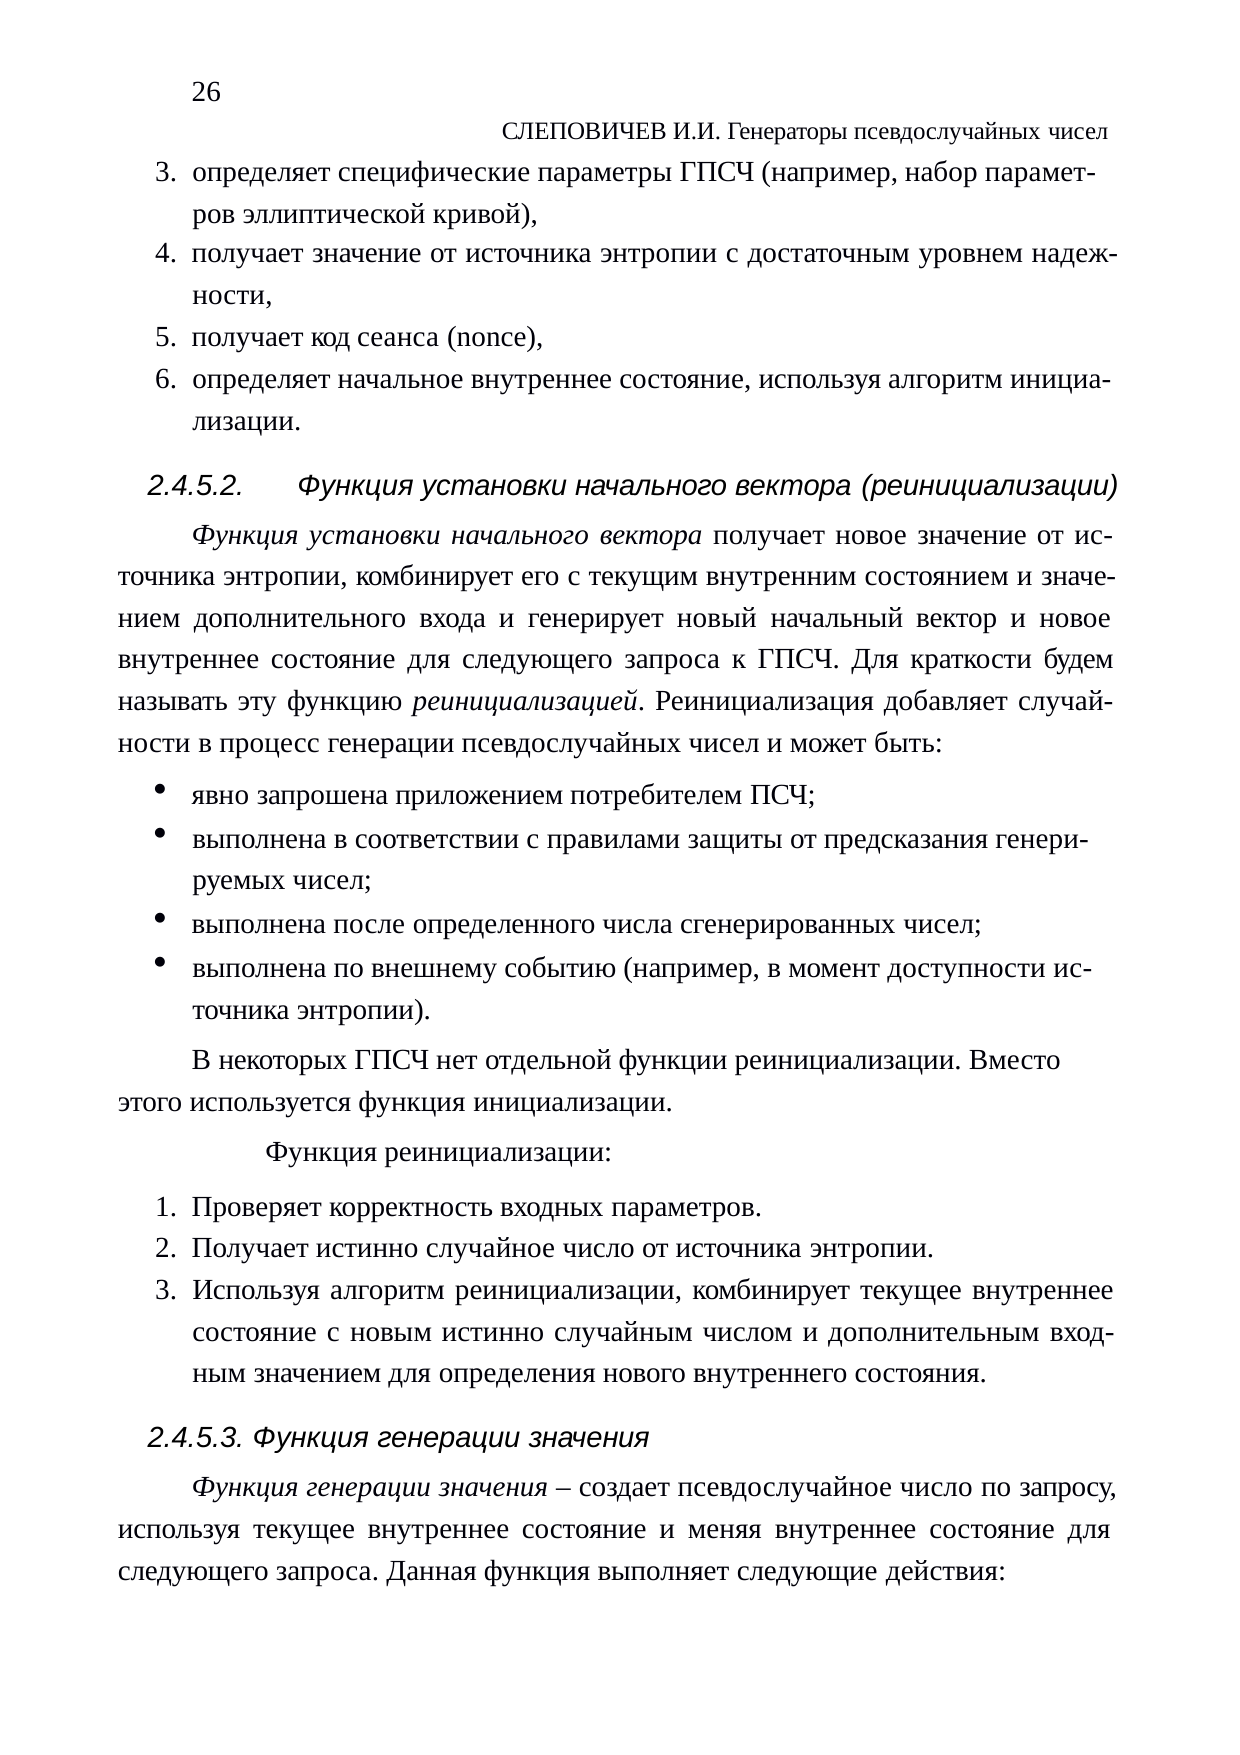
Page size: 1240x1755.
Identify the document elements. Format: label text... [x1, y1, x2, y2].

text_box 26 СЛЕПОВИЧЕВ И.И. Генераторы псевдослучайных чисел определяет специфические параметры ГПСЧ (например, набор парамет- ров эллиптической кривой), получает значение от источника энтропии с достаточным уровнем надеж- ности, получает код сеанса (nonce), определяет начальное внутреннее состояние, используя алгоритм инициа- лизации. 2.4.5.2. Функция установки начального вектора (реинициализации) Функция установки начального вектора получает новое значение от ис- точника энтропии, комбинирует его с текущим внутренним состоянием и значе- нием дополнительного входа и генерирует новый начальный вектор и новое внутреннее состояние для следующего запроса к ГПСЧ. Для краткости будем называть эту функцию реинициализацией. Реинициализация добавляет случай- ности в процесс генерации псевдослучайных чисел и может быть: явно запрошена приложением потребителем ПСЧ; выполнена в соответствии с правилами защиты от предсказания генери- руемых чисел; выполнена после определенного числа сгенерированных чисел; выполнена по внешнему событию (например, в момент доступности ис- точника энтропии). В некоторых ГПСЧ нет отдельной функции реинициализации. Вместо этого используется функция инициализации. Функция реинициализации: Проверяет корректность входных параметров. Получает истинно случайное число от источника энтропии. Используя алгоритм реинициализации, комбинирует текущее внутреннее состояние с новым истинно случайным числом и дополнительным вход- ным значением для определения нового внутреннего состояния. 2.4.5.3. Функция генерации значения Функция генерации значения – создает псевдослучайное число по запросу, используя текущее внутреннее состояние и меняя внутреннее состояние для следующего запроса. Данная функция выполняет следующие действия: [115, 61, 1125, 1586]
